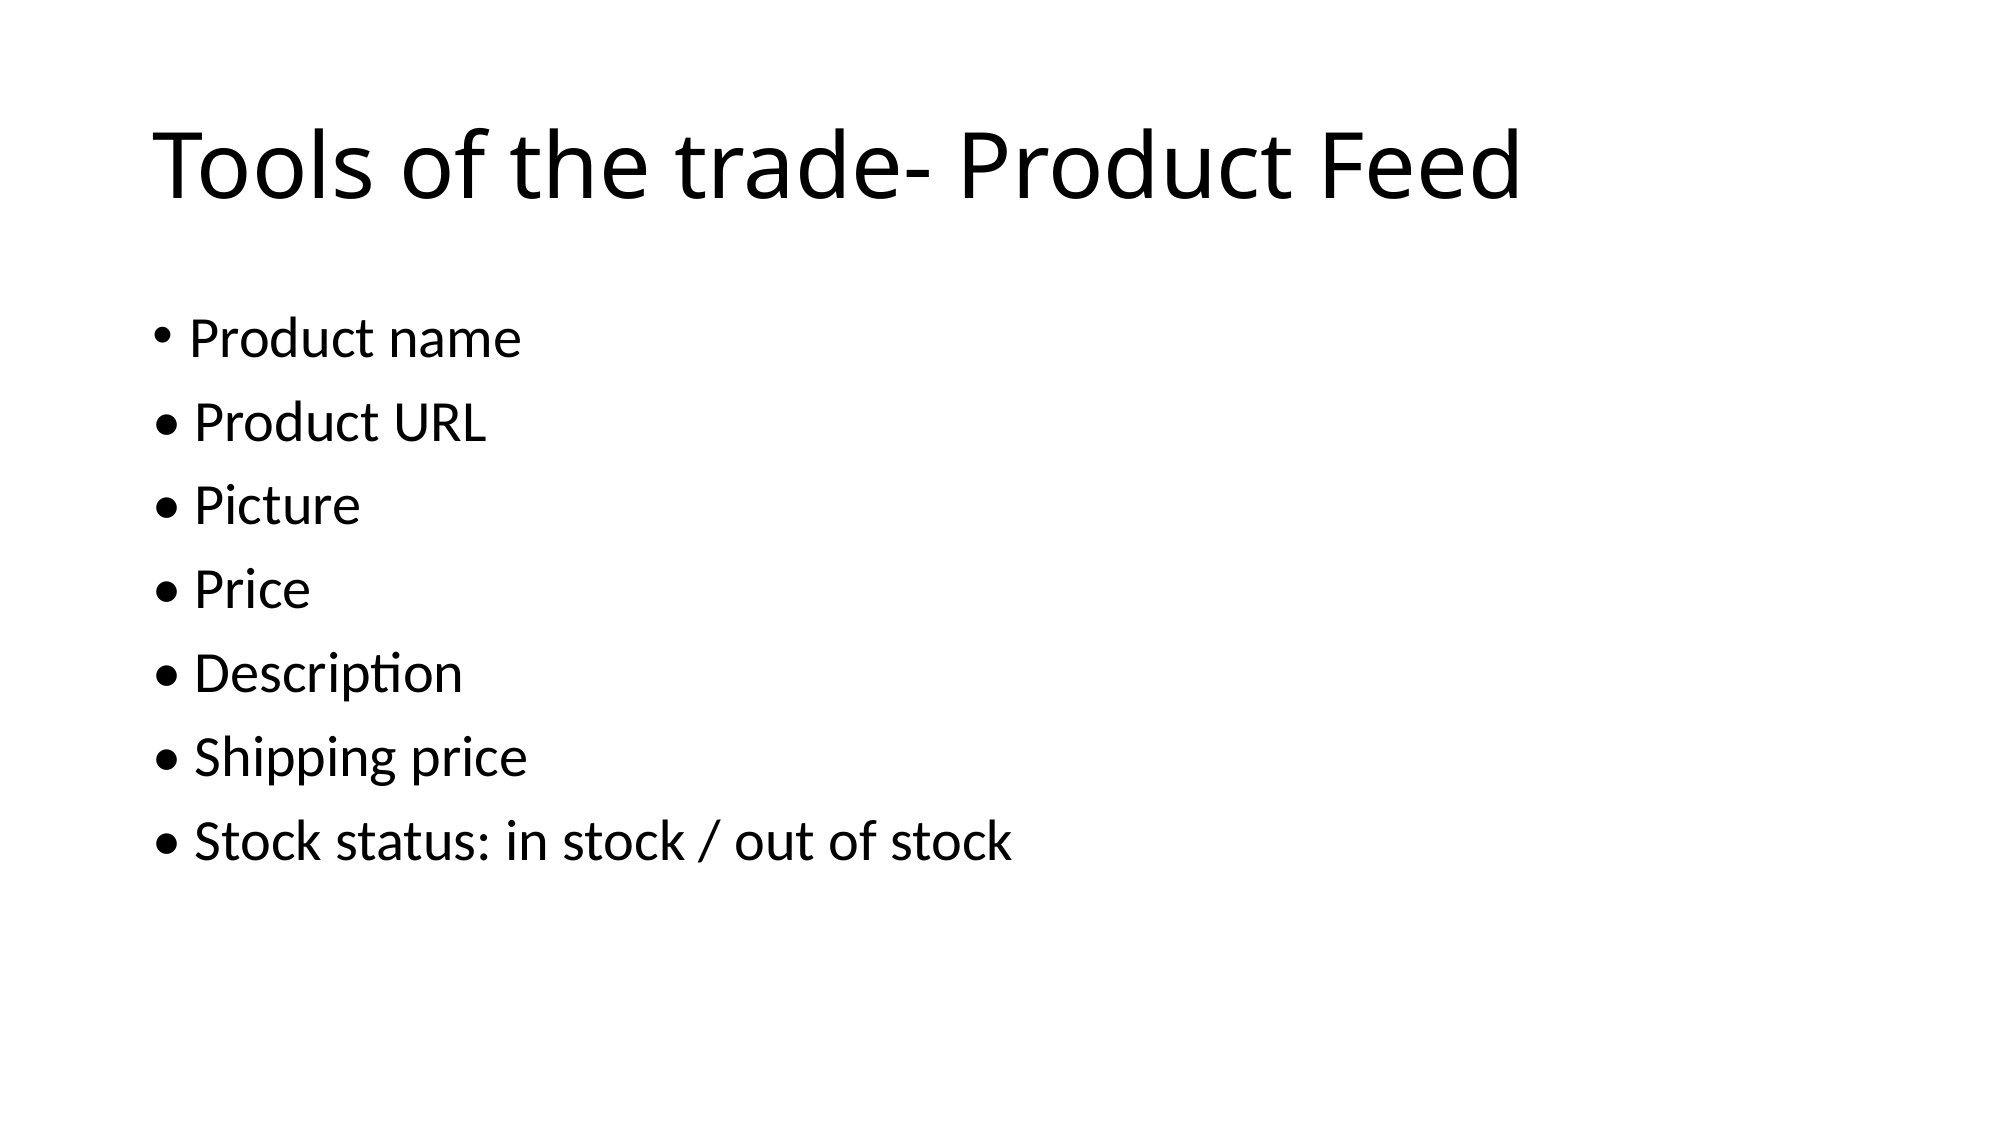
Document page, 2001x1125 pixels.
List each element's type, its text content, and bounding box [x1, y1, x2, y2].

list Product name • Product URL • Picture • Price • Description • Shipping price • Stock status: in stock / out of stock [137, 299, 1863, 1014]
title Tools of the trade- Product Feed [137, 59, 1863, 278]
